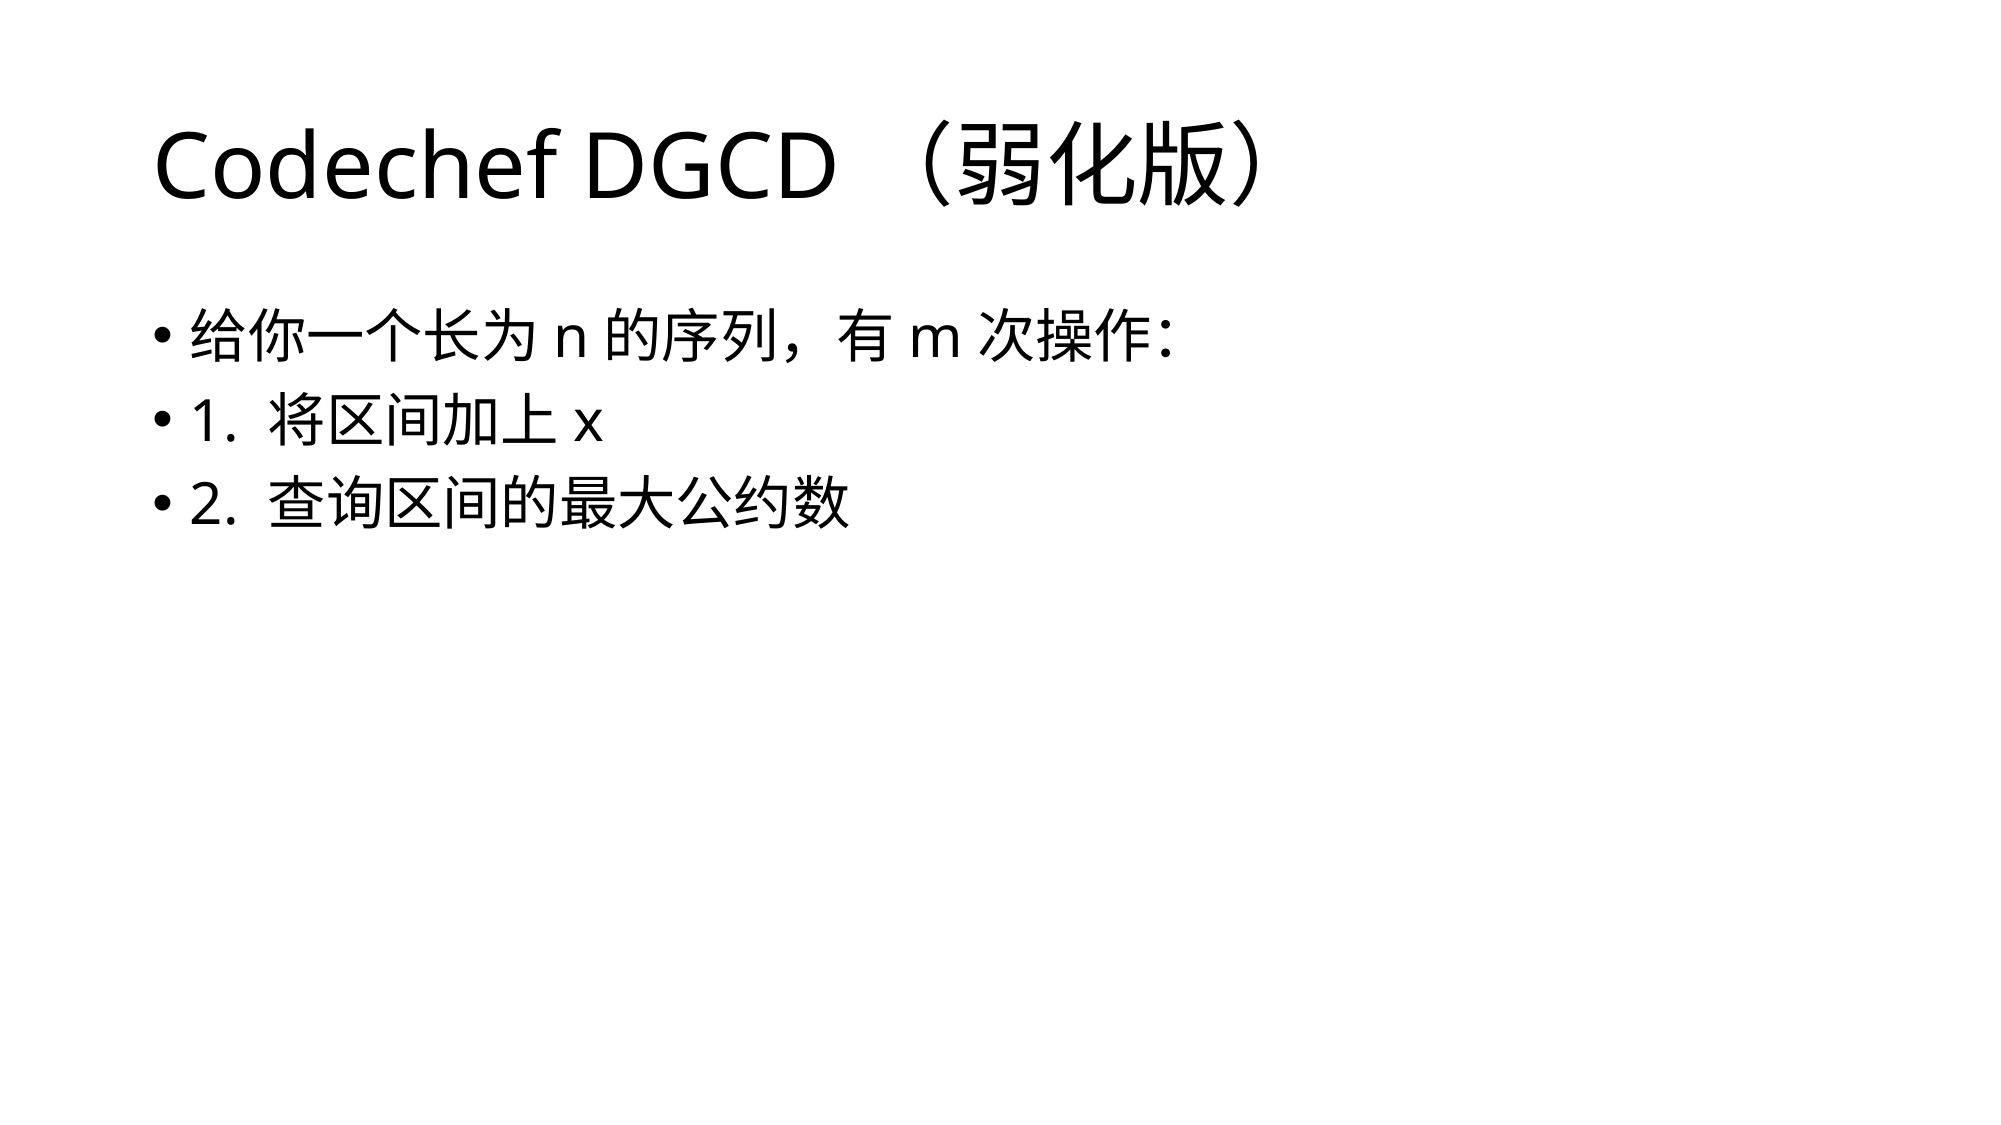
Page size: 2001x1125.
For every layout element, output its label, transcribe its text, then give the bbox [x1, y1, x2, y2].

list 给你一个长为n的序列，有m次操作： 1. 将区间加上x 2. 查询区间的最大公约数 [137, 299, 1863, 1014]
title Codechef DGCD（弱化版） [137, 59, 1863, 278]
